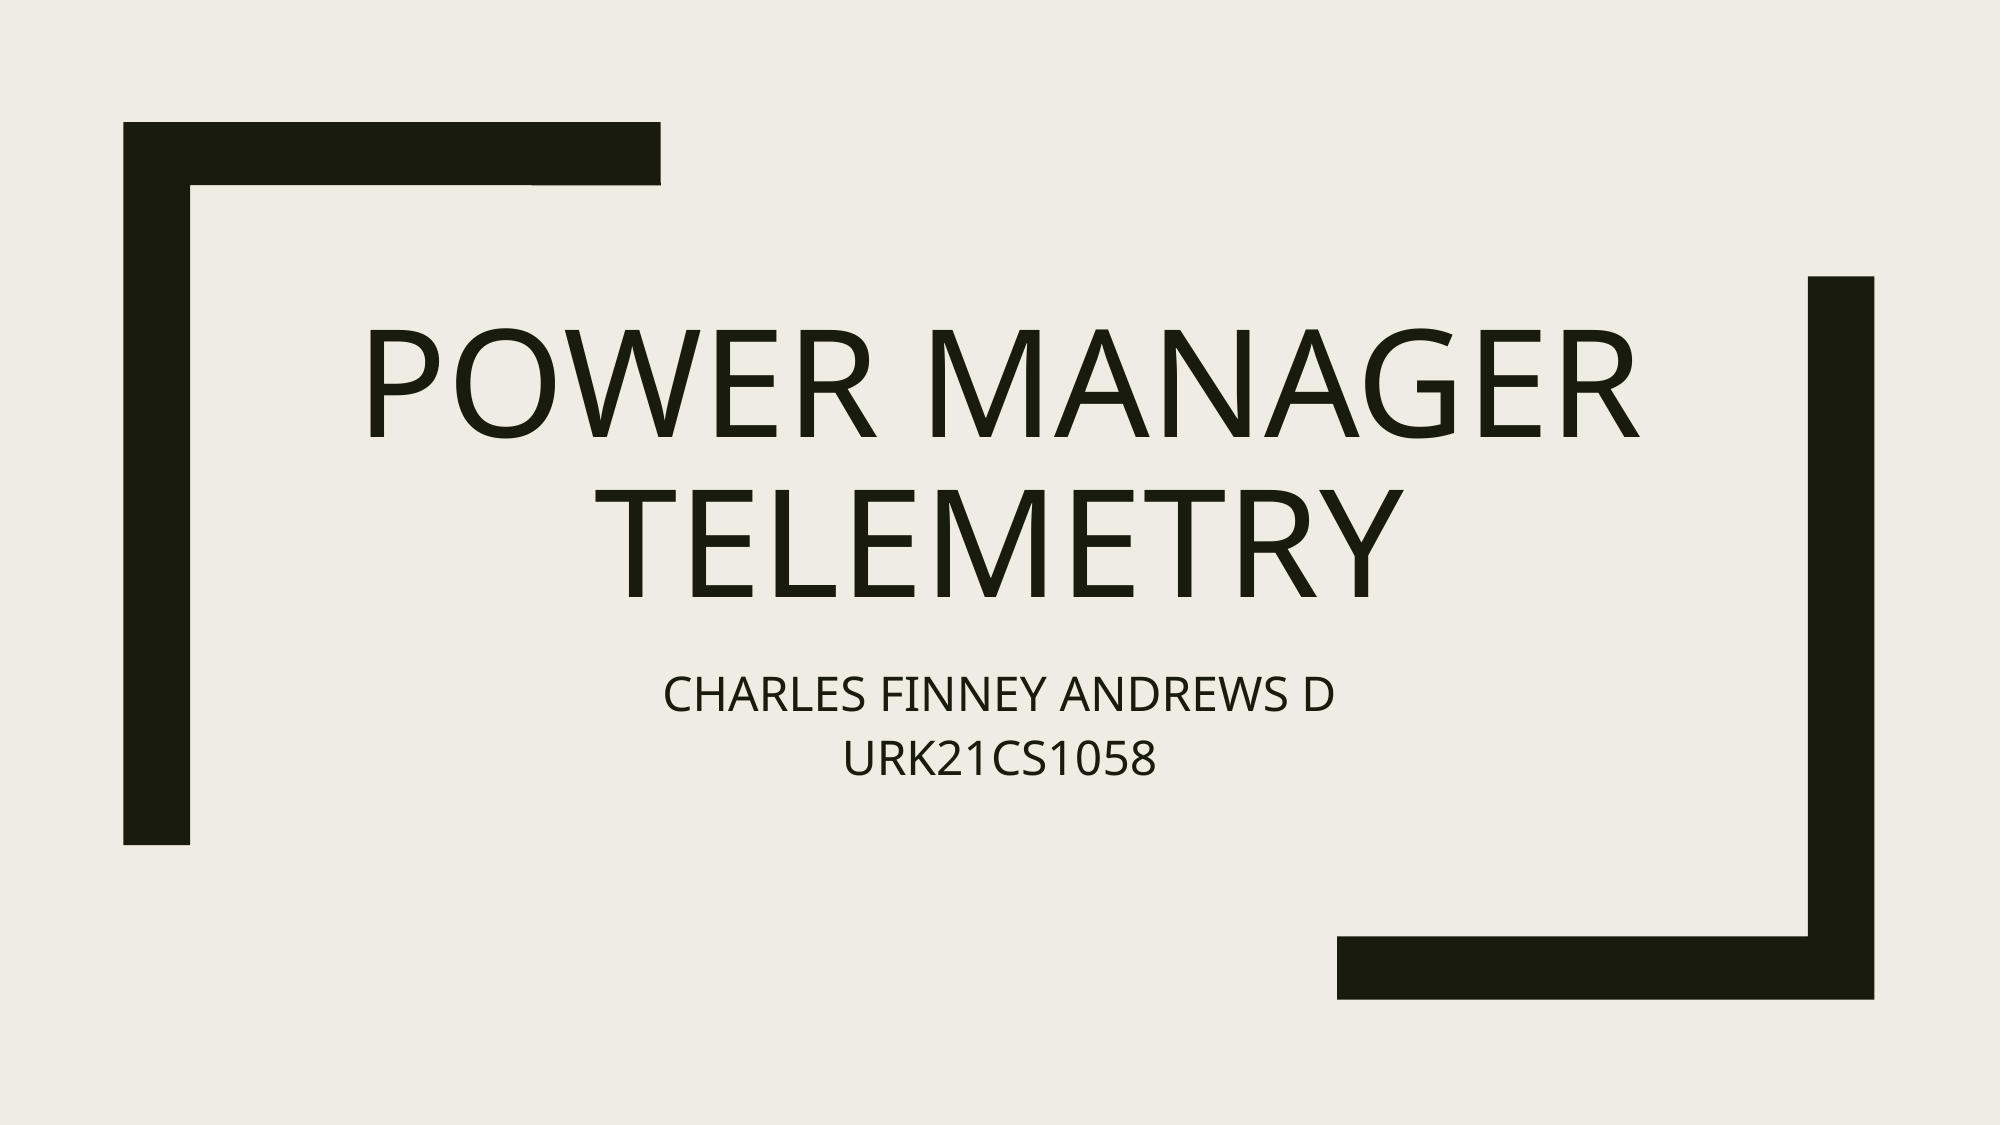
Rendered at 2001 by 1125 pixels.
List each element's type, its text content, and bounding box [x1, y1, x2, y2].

title Power manager telemetry [314, 293, 1686, 638]
subtitle CHARLES FINNEY ANDREWS D URK21CS1058 [439, 649, 1561, 828]
